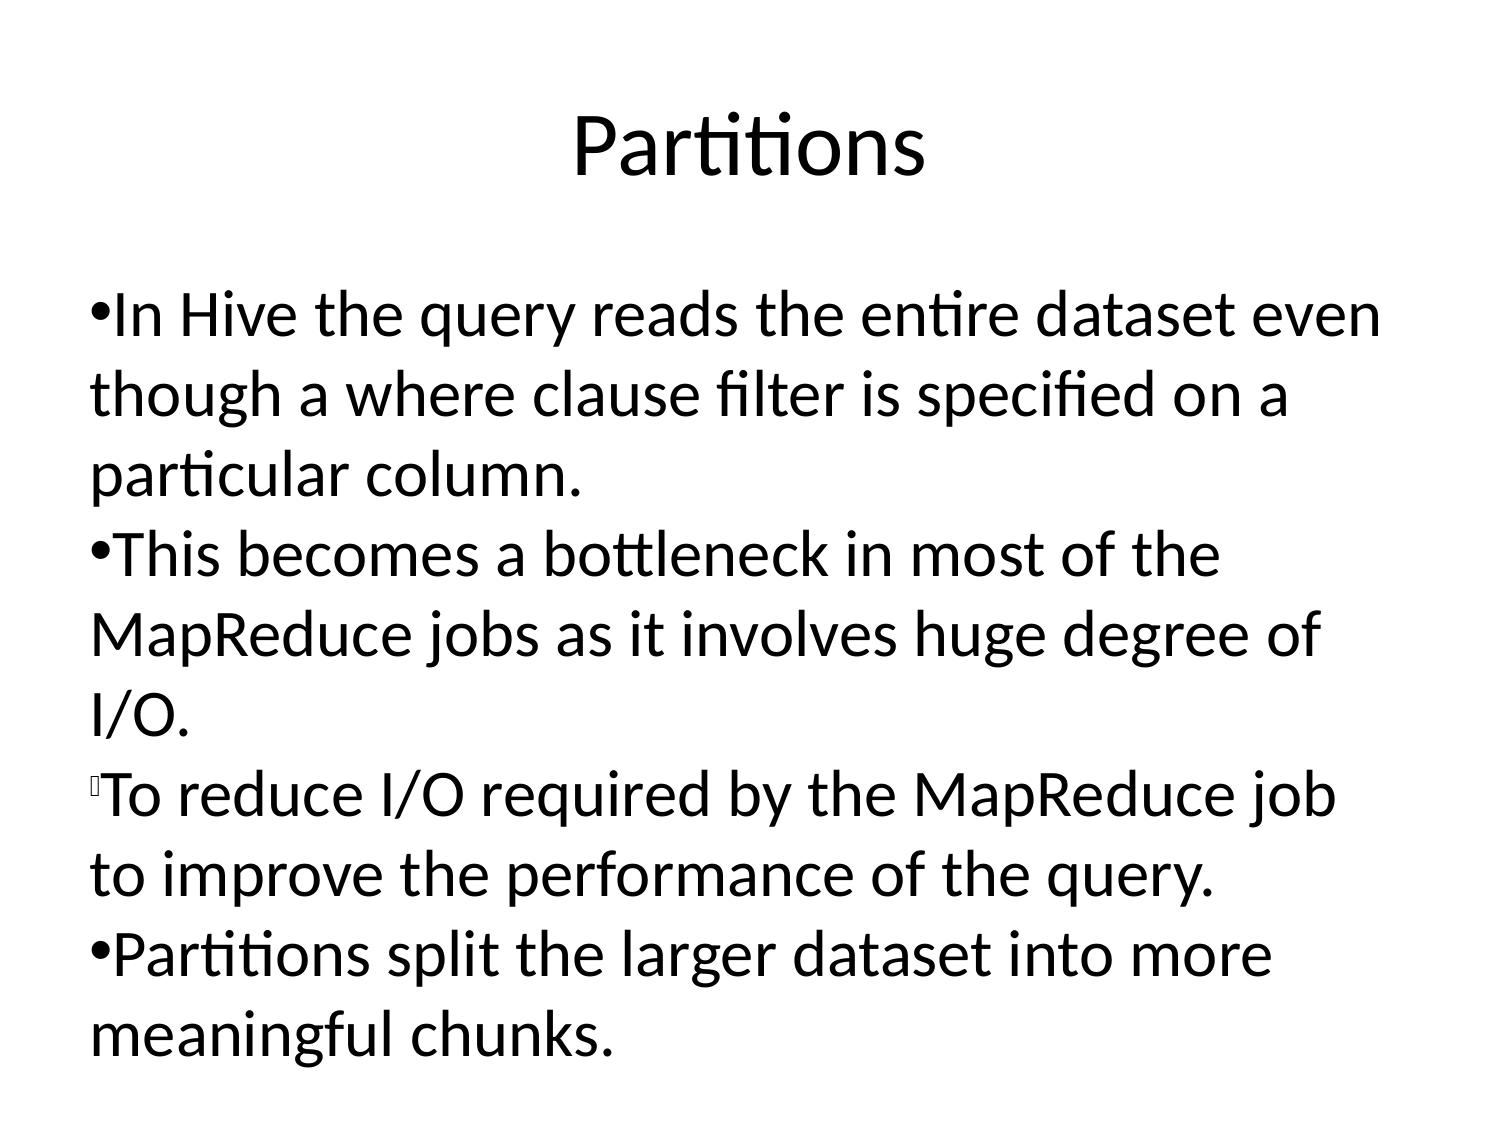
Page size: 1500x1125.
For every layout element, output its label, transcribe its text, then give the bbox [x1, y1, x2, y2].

text_box In Hive the query reads the entire dataset even though a where clause filter is specified on a particular column. This becomes a bottleneck in most of the MapReduce jobs as it involves huge degree of I/O. To reduce I/O required by the MapReduce job to improve the performance of the query. Partitions split the larger dataset into more meaningful chunks. [75, 262, 1425, 1005]
text_box Partitions [75, 45, 1425, 233]
